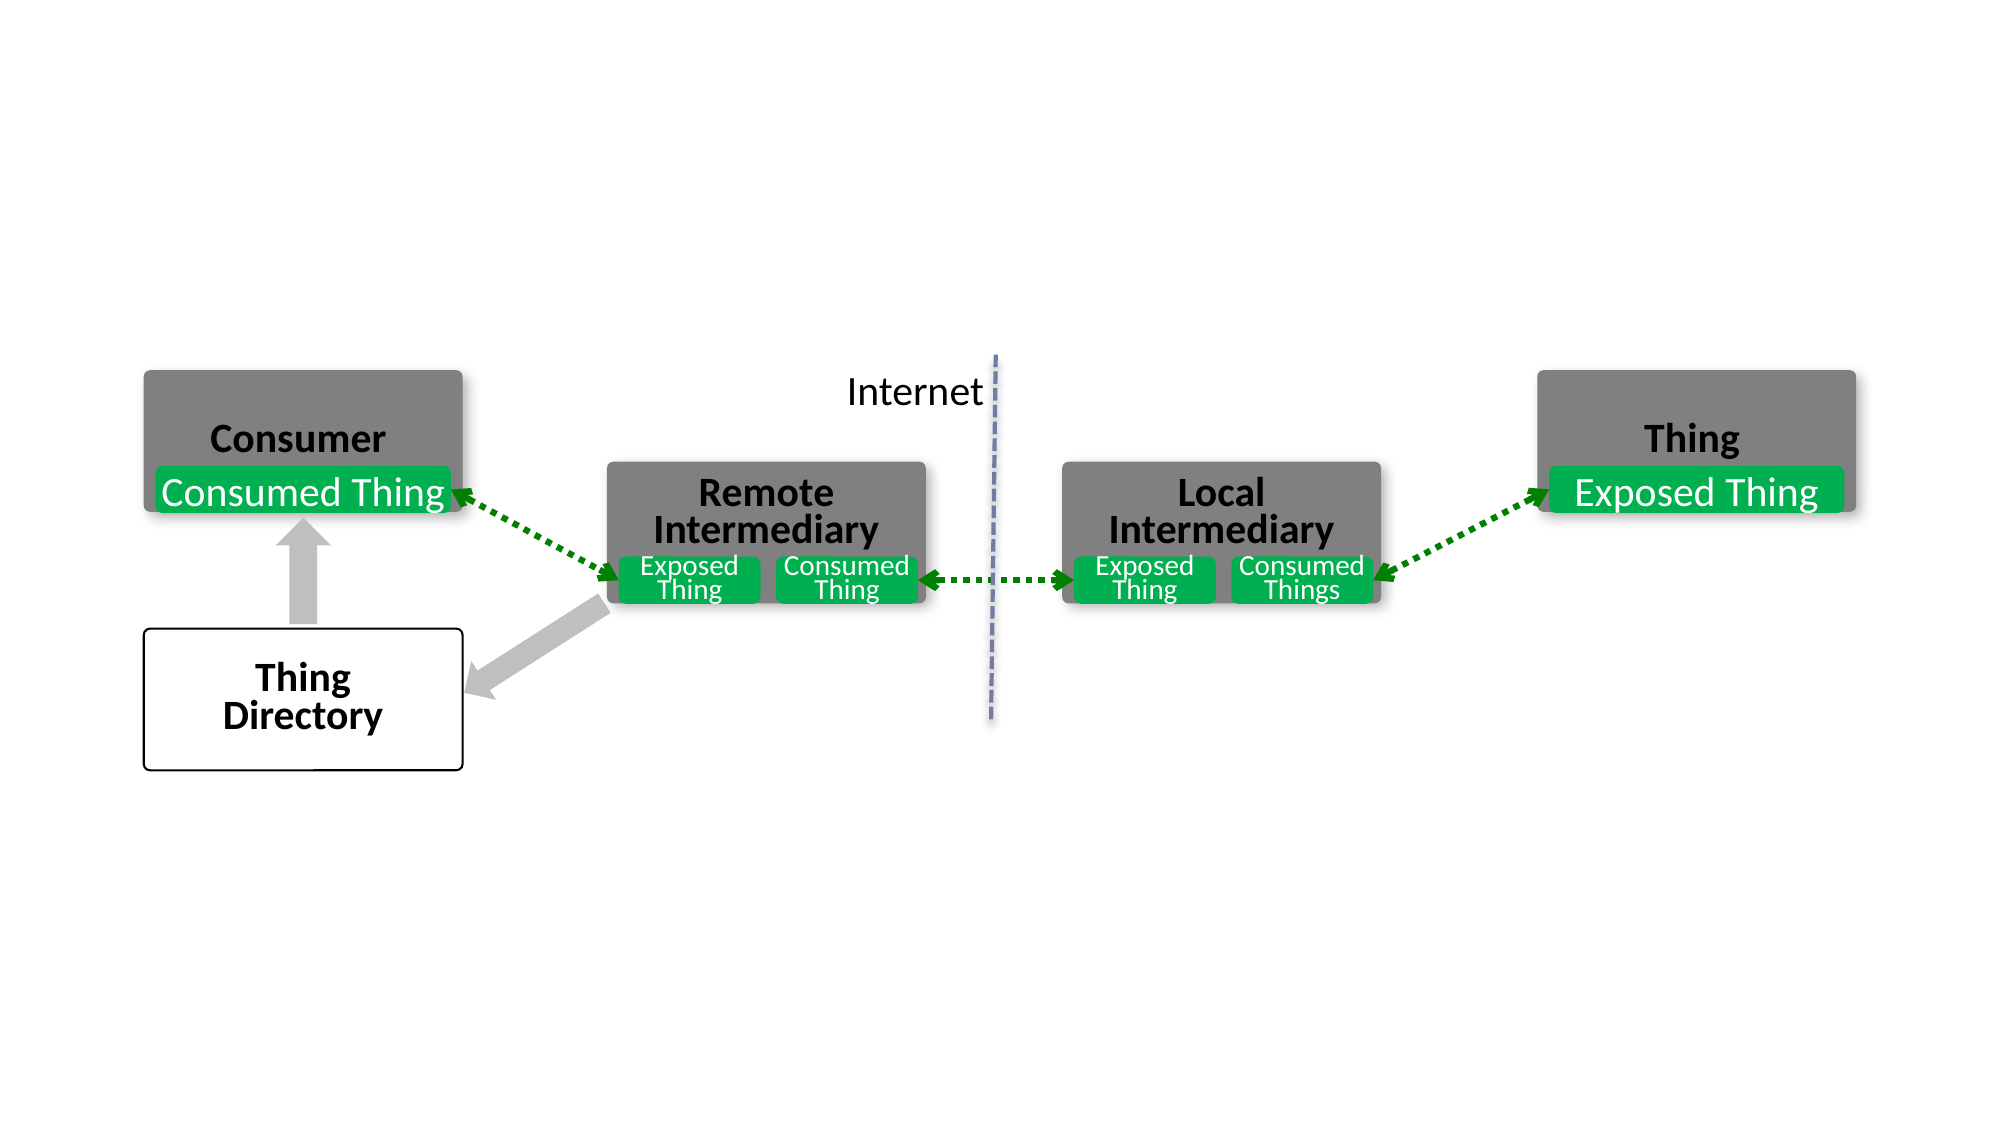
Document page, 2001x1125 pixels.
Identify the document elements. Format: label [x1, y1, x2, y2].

text_box [143, 354, 1857, 771]
text_box [0, 314, 2000, 811]
